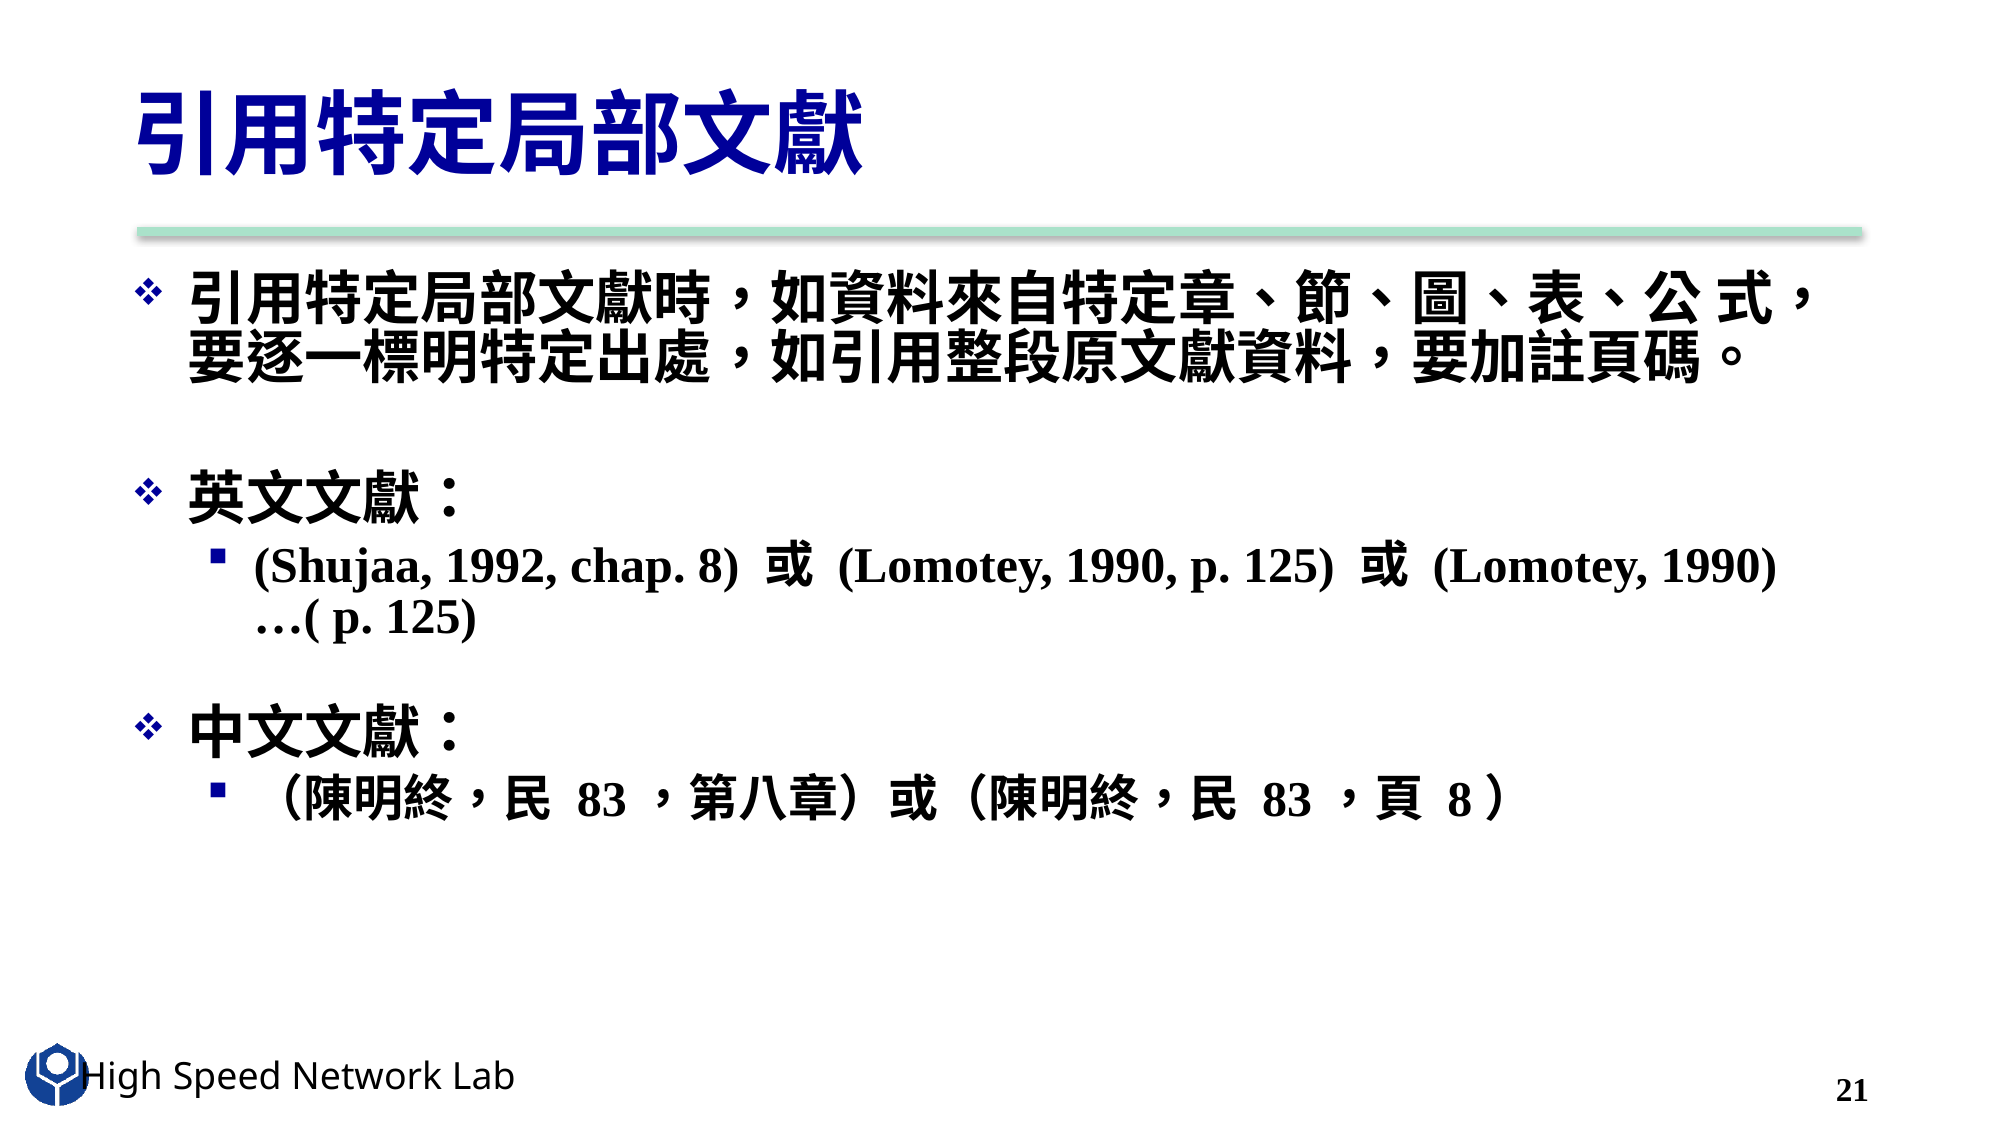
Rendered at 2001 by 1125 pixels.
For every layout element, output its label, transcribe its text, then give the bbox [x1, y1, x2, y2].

slide_number 21 [1820, 1059, 1969, 1106]
picture [25, 1043, 89, 1106]
list 引用特定局部文獻時，如資料來自特定章、節、圖、表、公 式，要逐一標明特定出處，如引用整段原文獻資料，要加註頁碼。 英文文獻： (Shujaa, 1992, chap. 8) 或 (Lomotey, 1990, p. 125) 或 (Lomotey, 1990)…( p. 125) 中文文獻： （陳明終，民 83，第八章）或（陳明終，民 83，頁 8） [116, 264, 1817, 1027]
title 引用特定局部文獻 [116, 37, 1817, 225]
